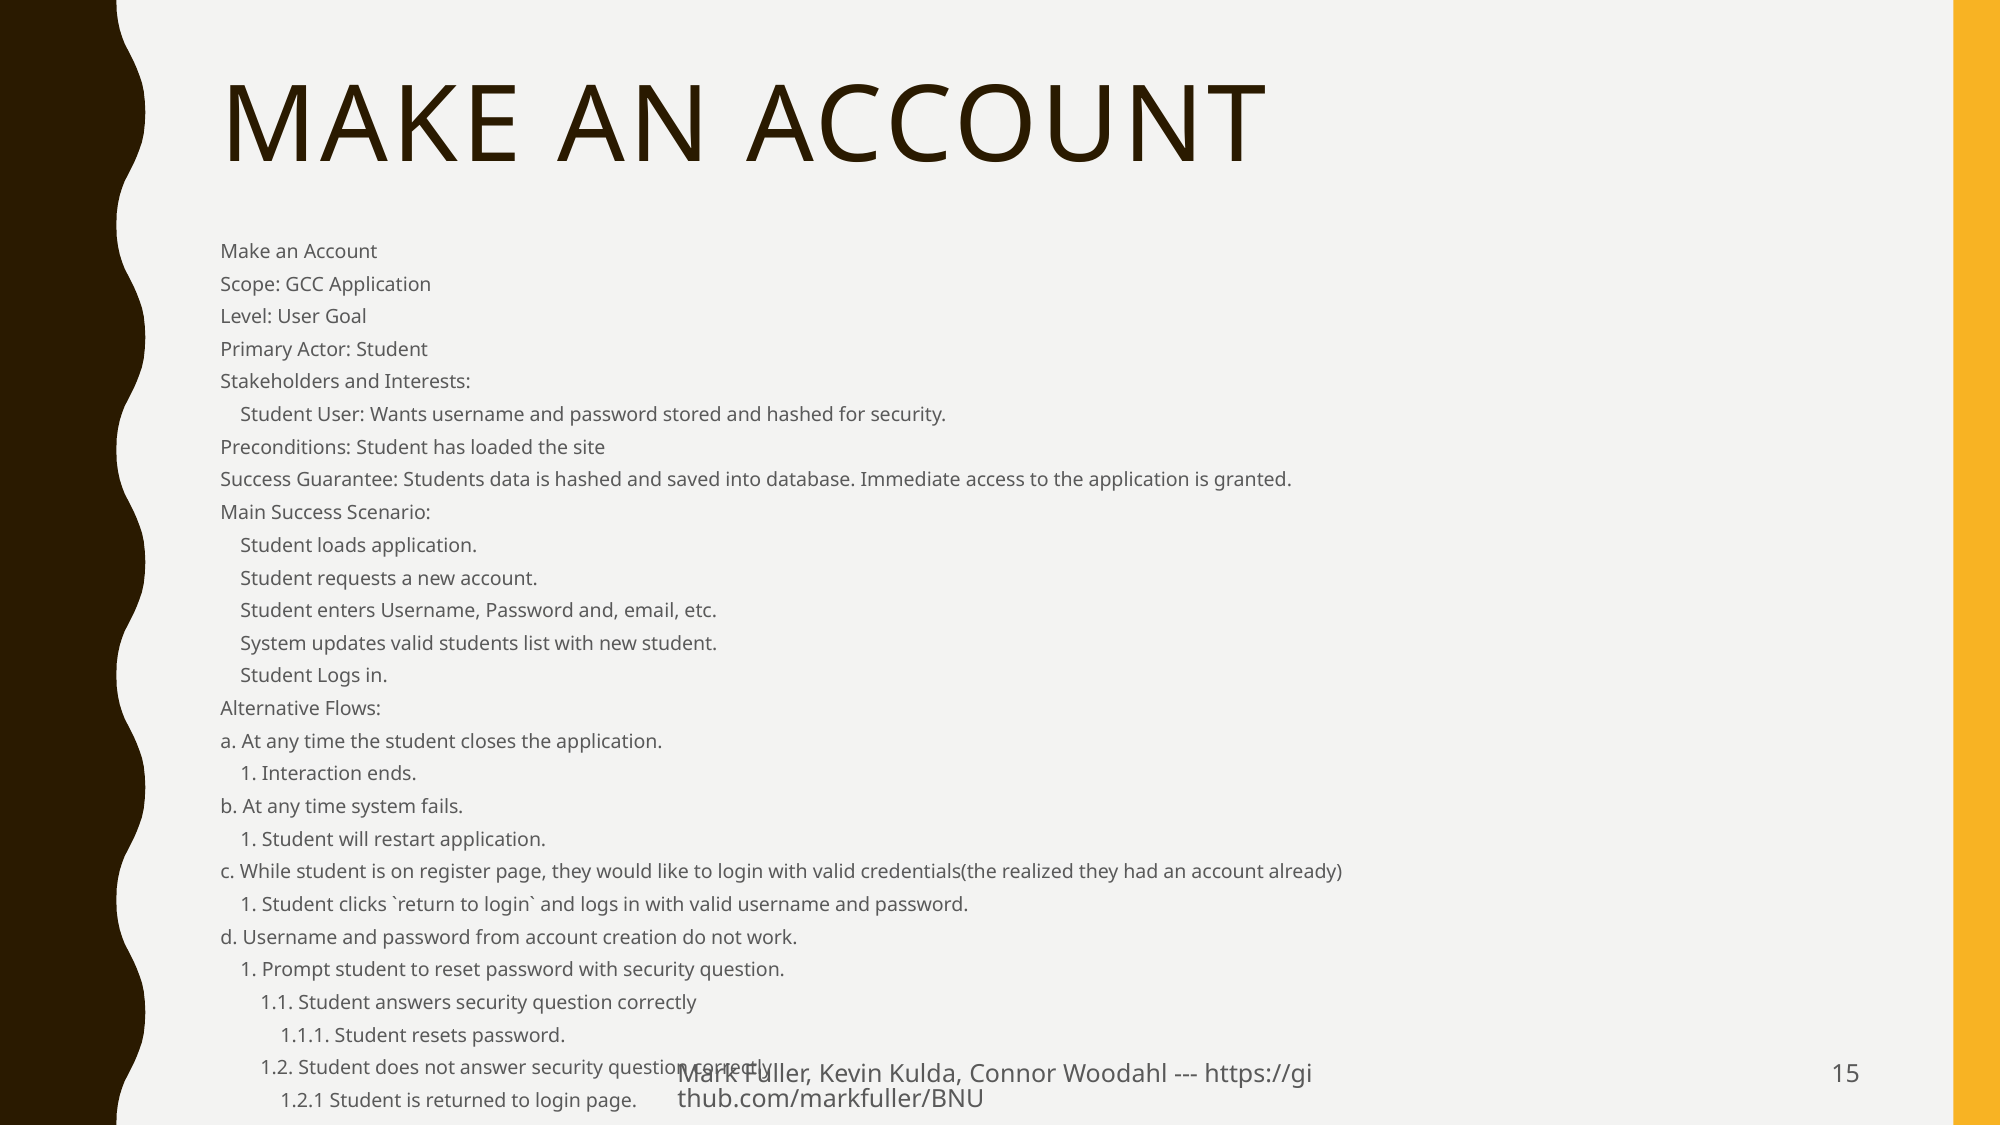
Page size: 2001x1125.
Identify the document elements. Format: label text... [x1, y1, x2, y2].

footer Mark Fuller, Kevin Kulda, Connor Woodahl --- https://github.com/markfuller/BNU [662, 1045, 1338, 1103]
slide_number 15 [1412, 1045, 1875, 1103]
list Make an Account Scope: GCC Application Level: User Goal Primary Actor: Student Stakeholders and Interests: Student User: Wants username and password stored and hashed for security. Preconditions: Student has loaded the site Success Guarantee: Students data is hashed and saved into database. Immediate access to the application is granted. Main Success Scenario: Student loads application. Student requests a new account. Student enters Username, Password and, email, etc. System updates valid students list with new student. Student Logs in. Alternative Flows: a. At any time the student closes the application. 1. Interaction ends. b. At any time system fails. 1. Student will restart application. c. While student is on register page, they would like to login with valid credentials(the realized they had an account already) 1. Student clicks `return to login` and logs in with valid username and password. d. Username and password from account creation do not work. 1. Prompt student to reset password with security question. 1.1. Student answers security question correctly 1.1.1. Student resets password. 1.2. Student does not answer security question correctly 1.2.1 Student is returned to login page. [205, 228, 1875, 1125]
title Make an account [205, 62, 1875, 228]
